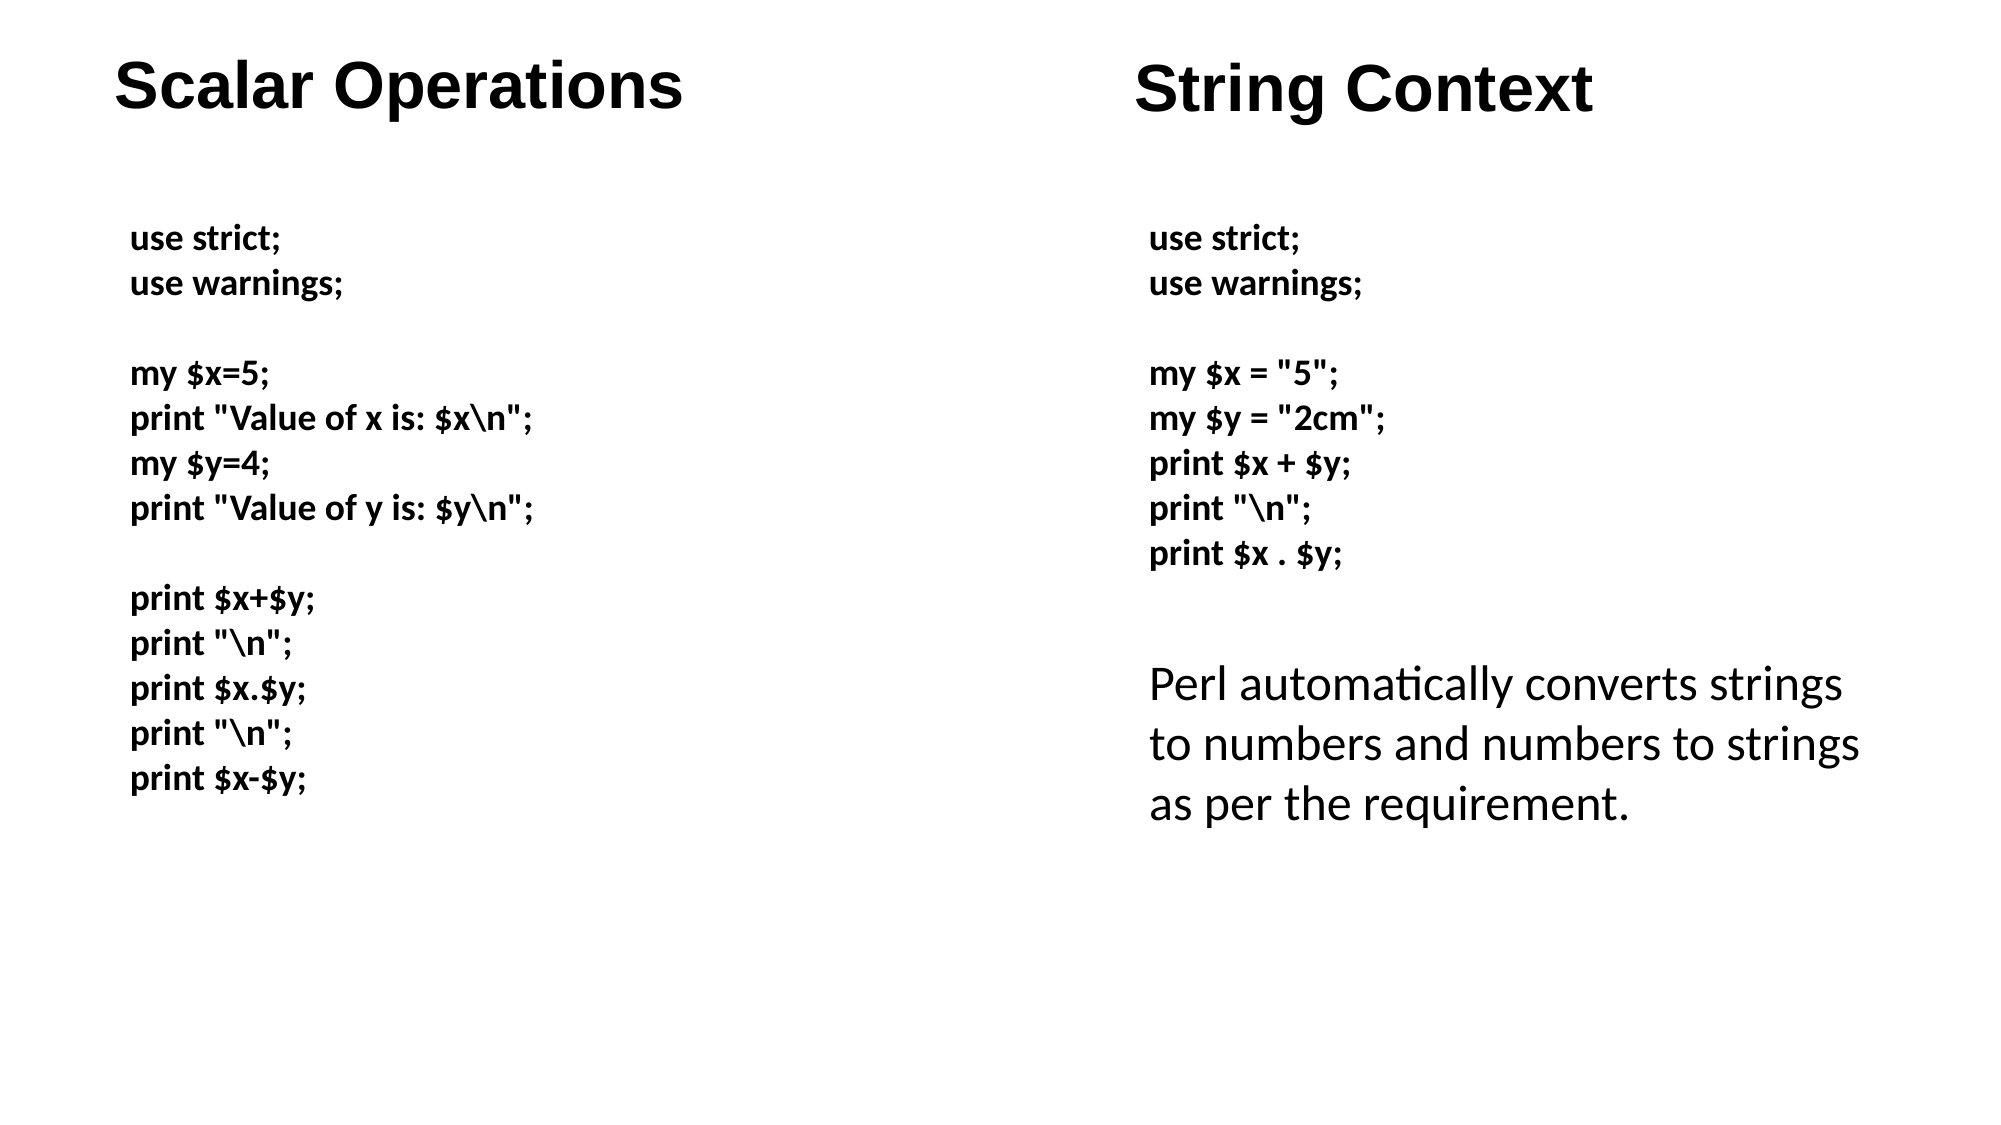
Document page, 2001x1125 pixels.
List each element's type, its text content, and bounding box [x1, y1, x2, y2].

text_box String Context [1134, 2, 1738, 177]
text_box Perl automatically converts strings to numbers and numbers to strings as per the requirement. [1134, 642, 1893, 838]
text_box use strict; use warnings; my $x = "5"; my $y = "2cm"; print $x + $y; print "\n"; print $x . $y; [1134, 205, 1718, 581]
text_box use strict; use warnings; my $x=5; print "Value of x is: $x\n"; my $y=4; print "Value of y is: $y\n"; print $x+$y; print "\n"; print $x.$y; print "\n"; print $x-$y; [115, 205, 718, 806]
text_box Scalar Operations [115, 0, 718, 175]
